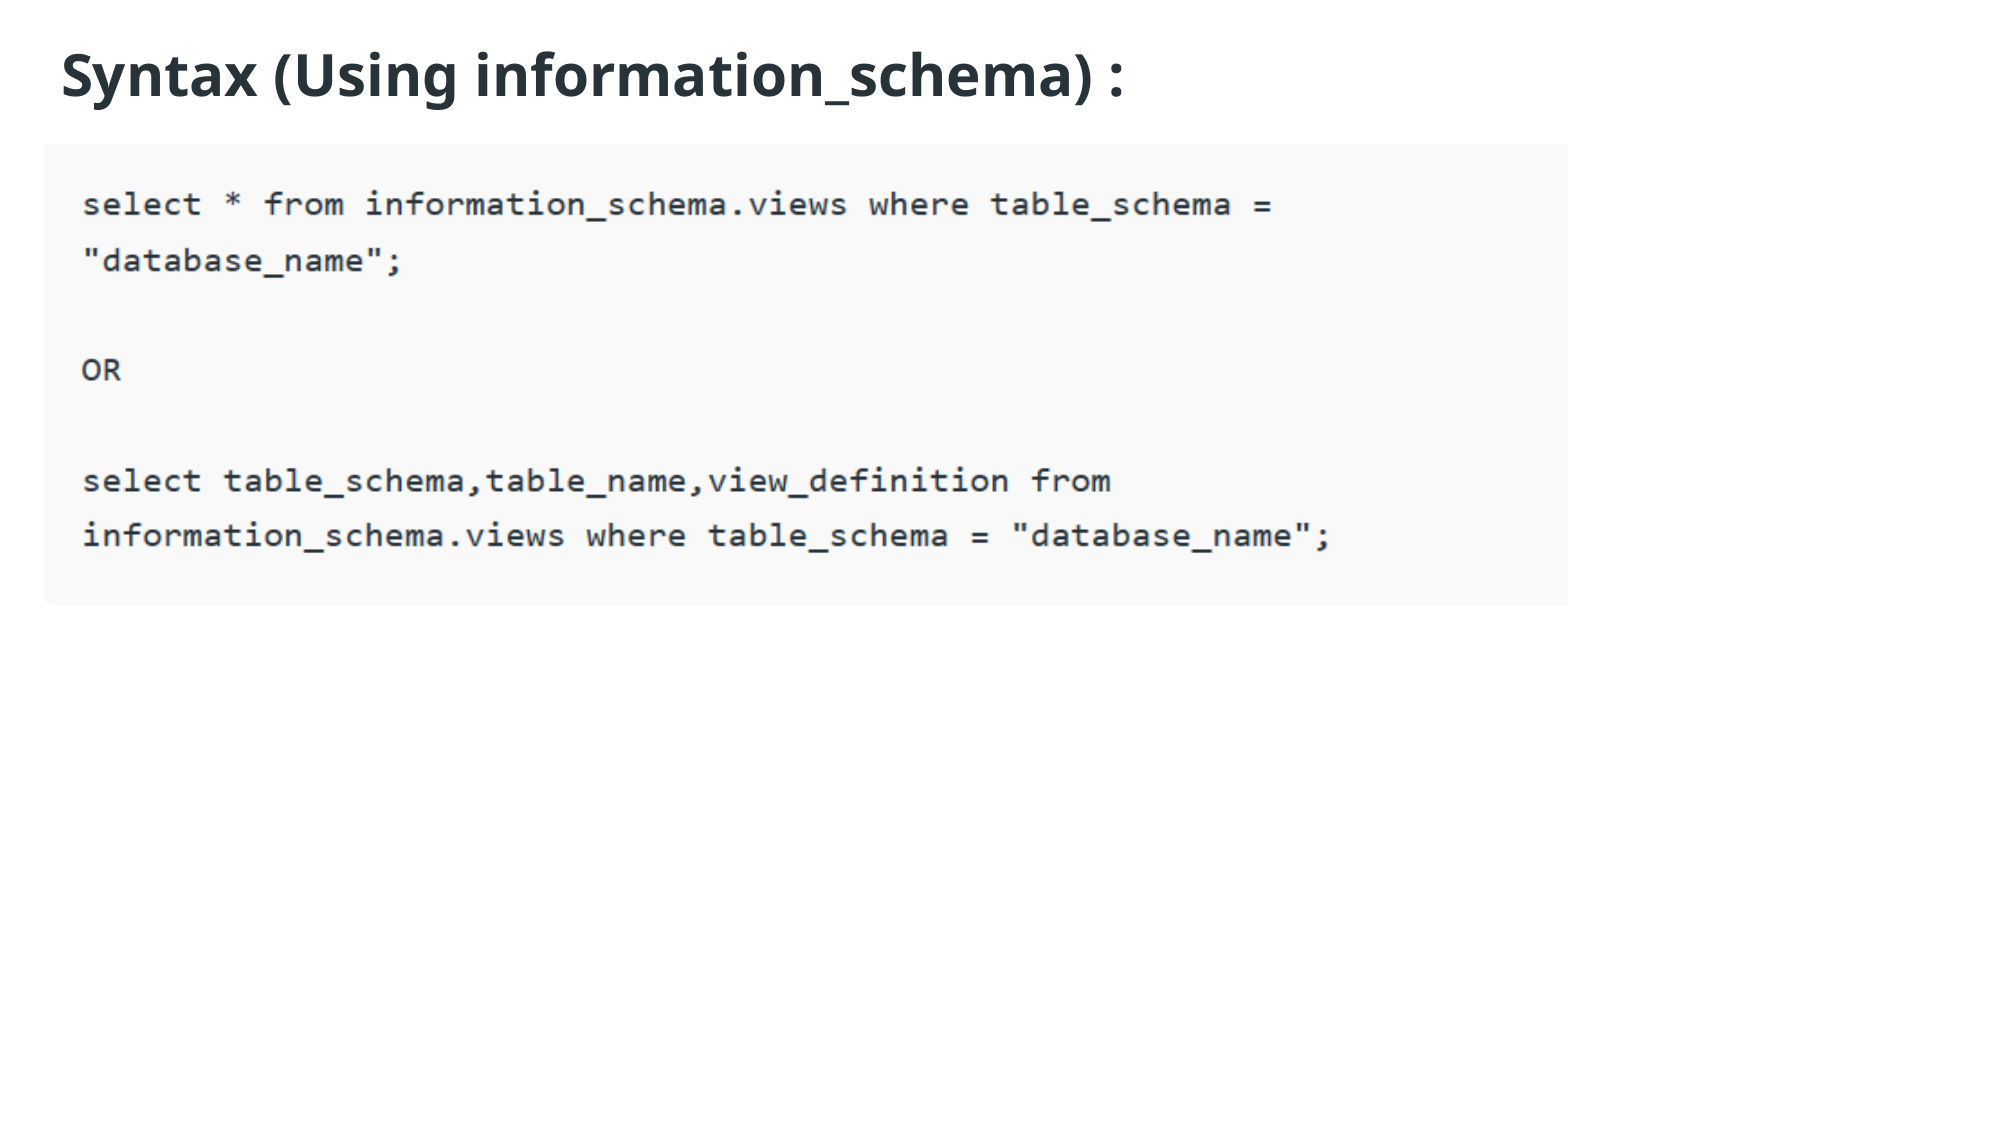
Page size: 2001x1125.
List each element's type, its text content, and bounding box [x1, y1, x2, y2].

list Syntax (Using information_schema) : [45, 38, 1934, 1014]
picture [45, 144, 1568, 611]
